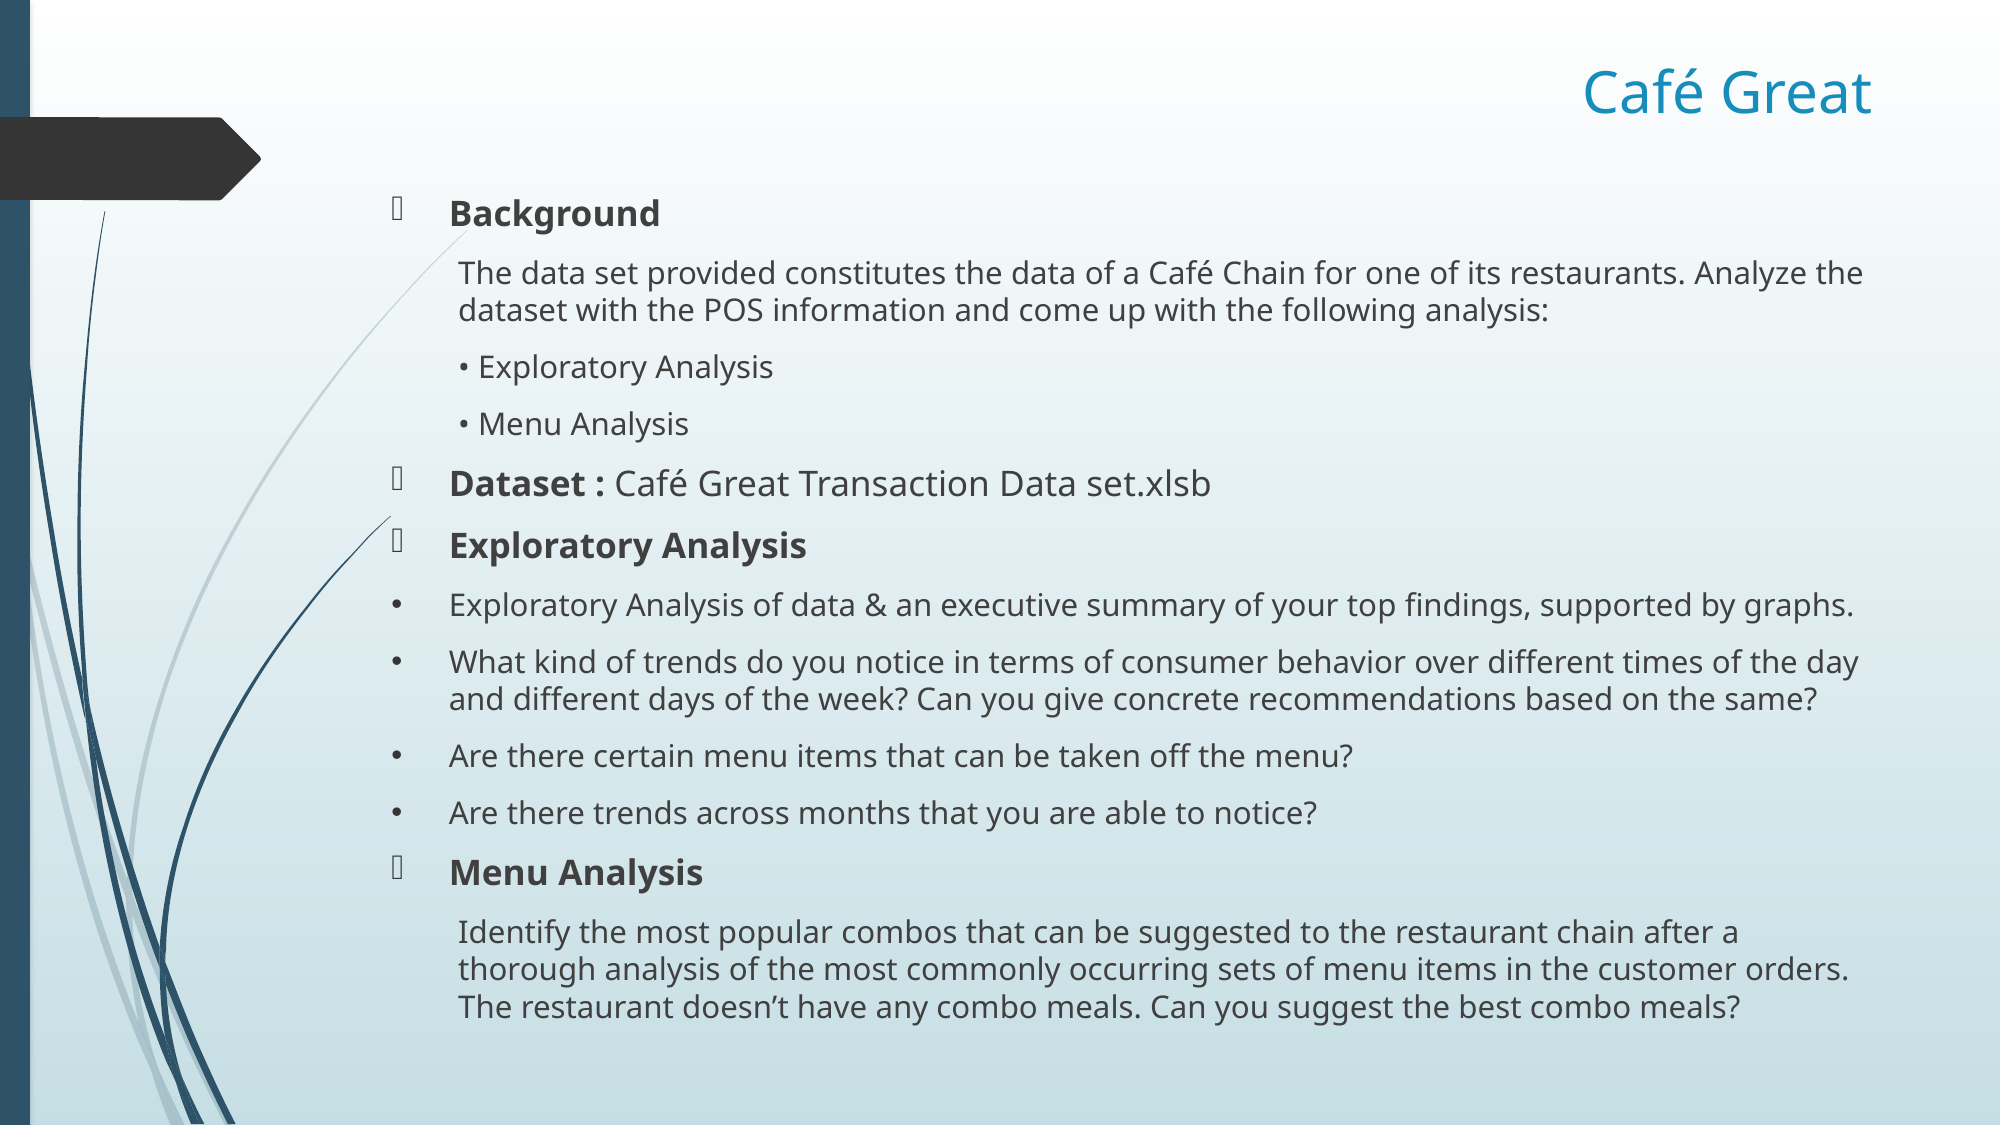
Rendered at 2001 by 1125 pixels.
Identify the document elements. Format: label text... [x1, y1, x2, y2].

title Café Great [425, 47, 1888, 174]
list Background The data set provided constitutes the data of a Café Chain for one of its restaurants. Analyze the dataset with the POS information and come up with the following analysis: • Exploratory Analysis • Menu Analysis Dataset : Café Great Transaction Data set.xlsb Exploratory Analysis Exploratory Analysis of data & an executive summary of your top findings, supported by graphs. What kind of trends do you notice in terms of consumer behavior over different times of the day and different days of the week? Can you give concrete recommendations based on the same? Are there certain menu items that can be taken off the menu? Are there trends across months that you are able to notice? Menu Analysis Identify the most popular combos that can be suggested to the restaurant chain after a thorough analysis of the most commonly occurring sets of menu items in the customer orders. The restaurant doesn’t have any combo meals. Can you suggest the best combo meals? [376, 183, 1888, 1078]
